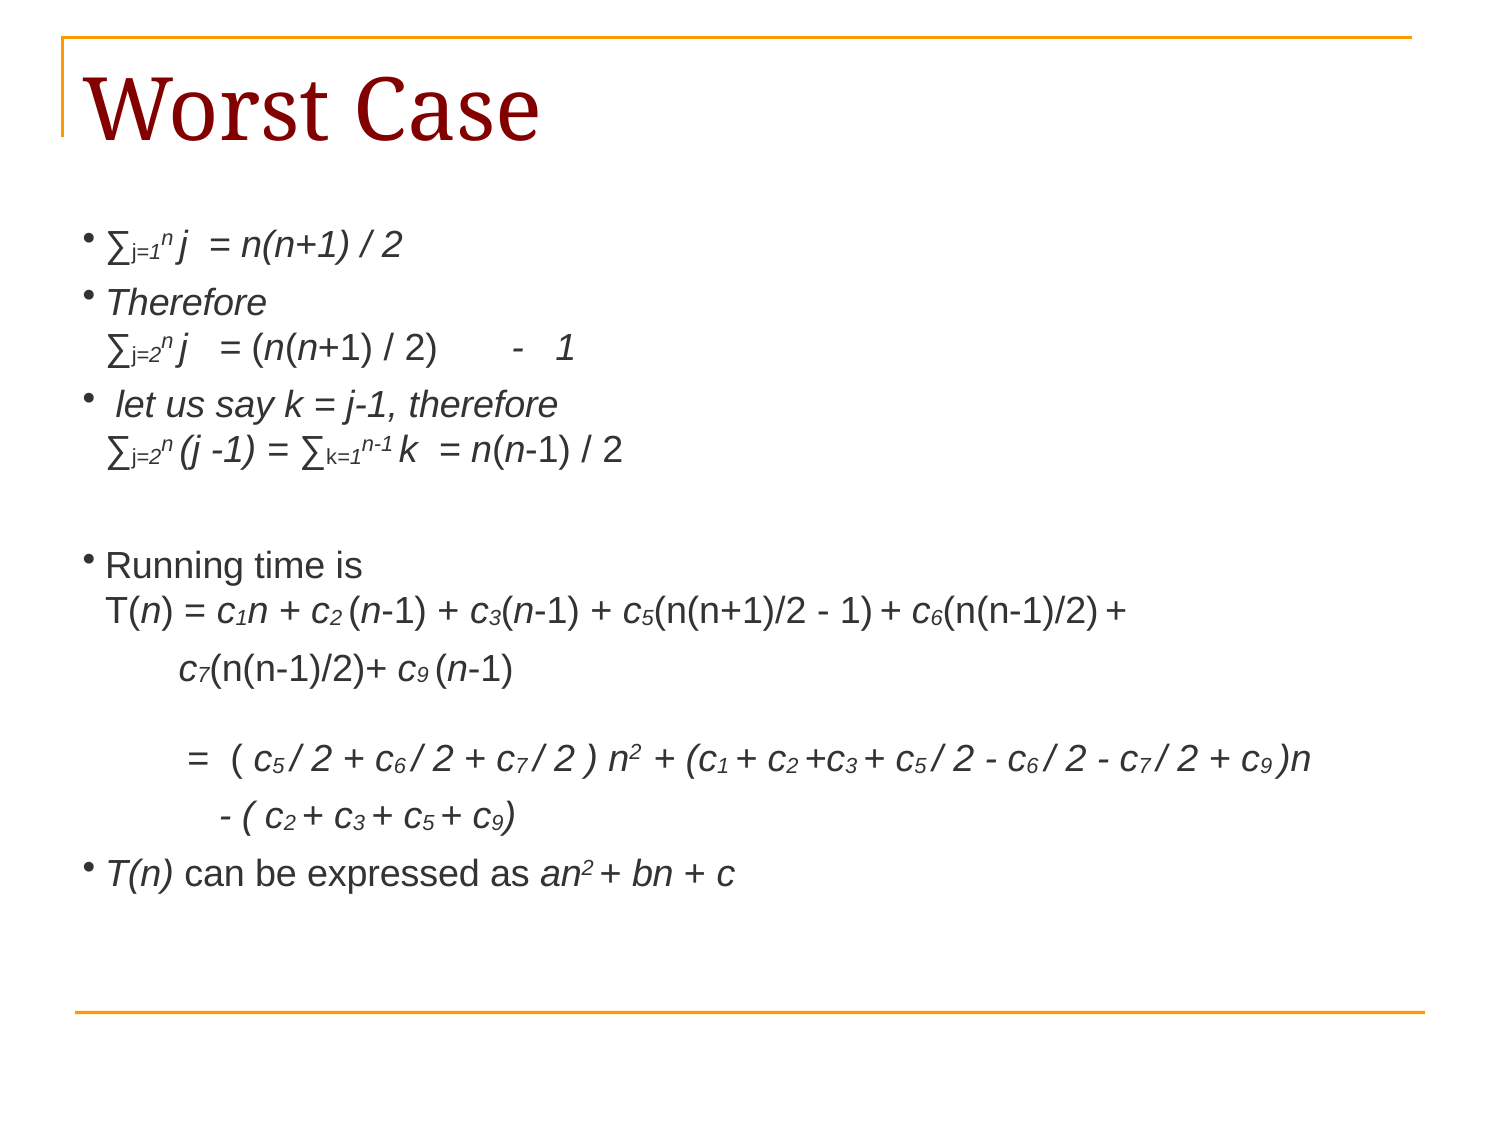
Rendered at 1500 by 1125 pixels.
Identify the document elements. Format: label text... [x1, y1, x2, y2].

list ∑j=1n j = n(n+1) / 2 Therefore ∑j=2n j = (n(n+1) / 2) - 1 let us say k = j-1, therefore ∑j=2n (j -1) = ∑k=1n-1 k = n(n-1) / 2 Running time is T(n) = c1n + c2 (n-1) + c3(n-1) + c5(n(n+1)/2 - 1) + c6(n(n-1)/2) + c7(n(n-1)/2)+ c9 (n-1) = ( c5 / 2 + c6 / 2 + c7 / 2 ) n2 + (c1 + c2 +c3 + c5 / 2 - c6 / 2 - c7 / 2 + c9 )n - ( c2 + c3 + c5 + c9) T(n) can be expressed as an2 + bn + c [74, 211, 1426, 994]
title Worst Case [74, 45, 1426, 201]
